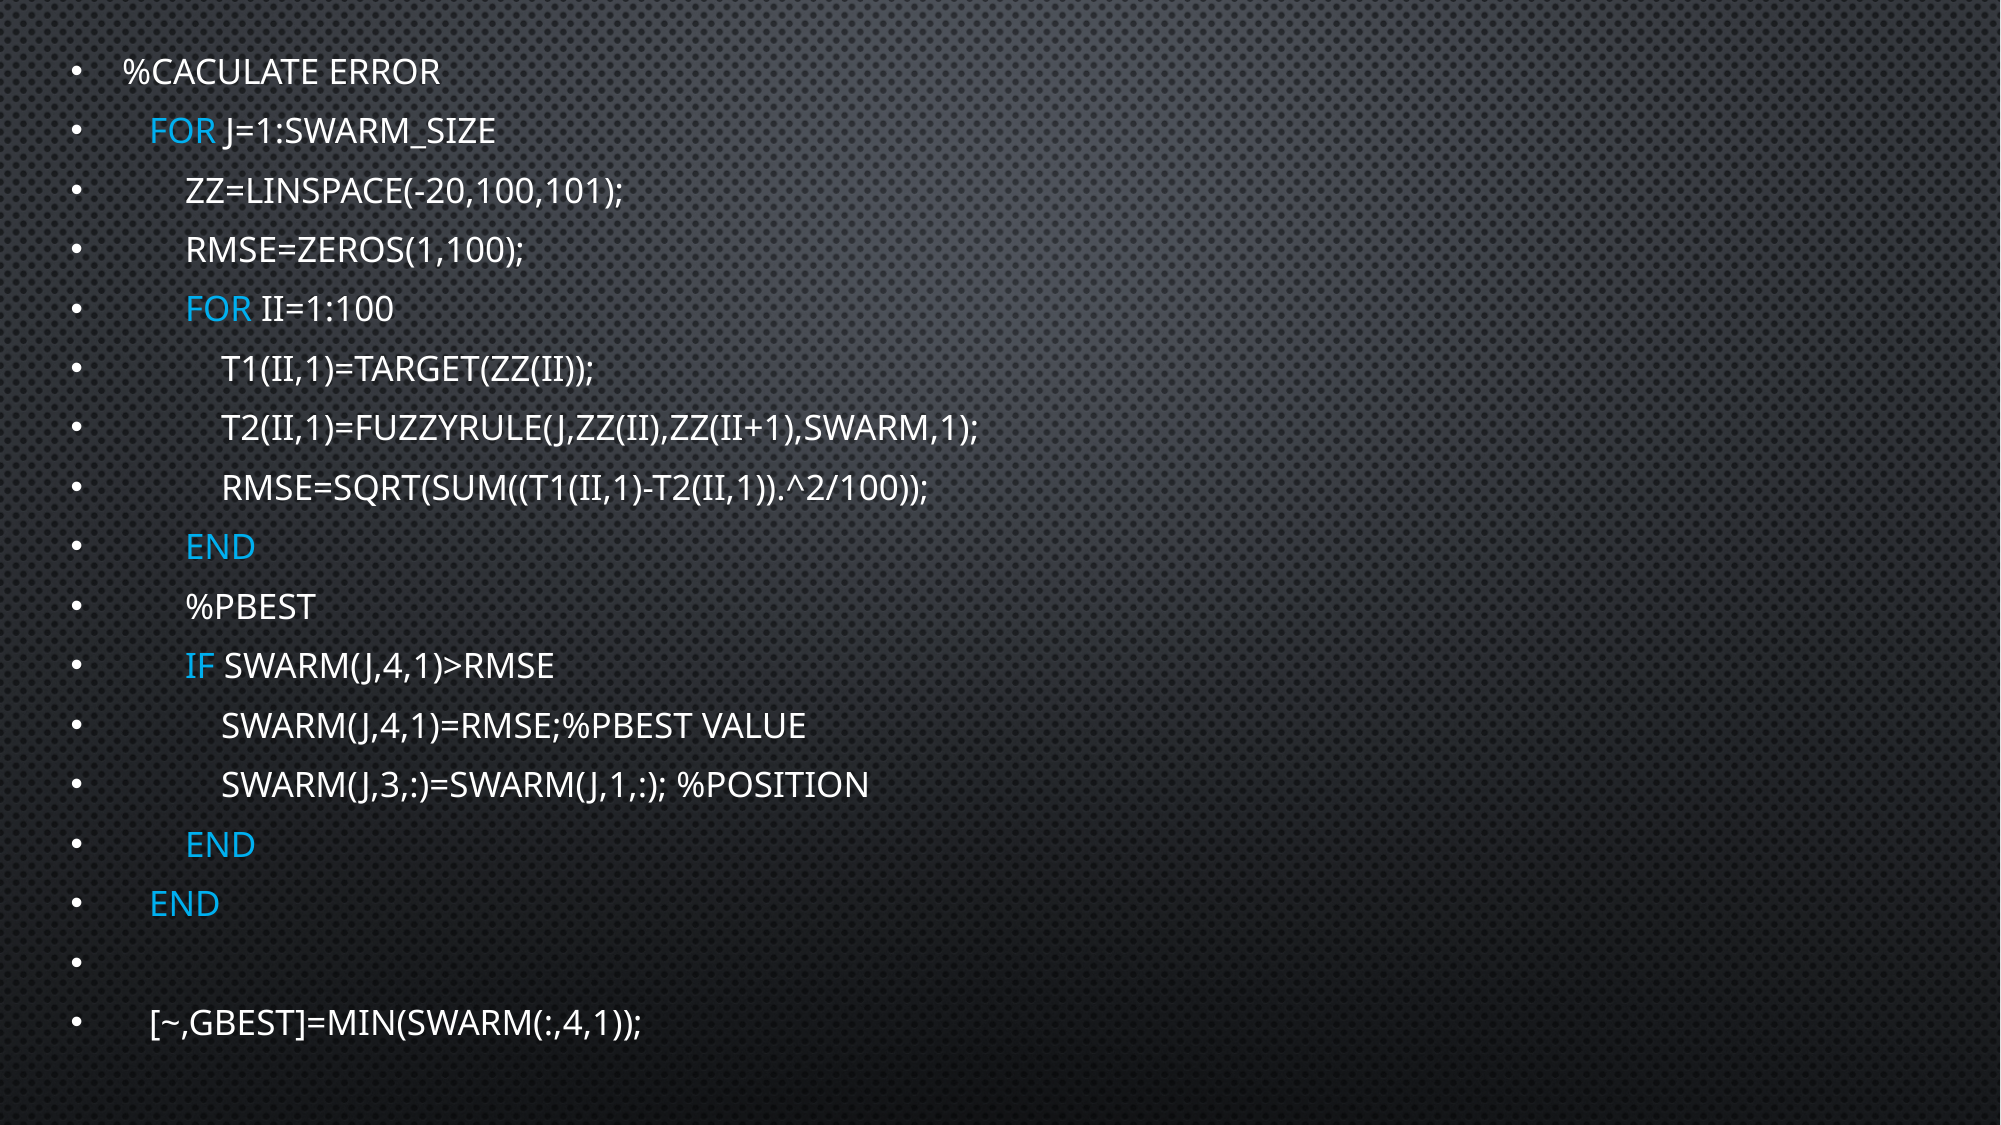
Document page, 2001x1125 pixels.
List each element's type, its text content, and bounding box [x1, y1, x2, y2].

list %caculate error for j=1:swarm_size zz=linspace(-20,100,101); rmse=zeros(1,100); for ii=1:100 t1(ii,1)=target(zz(ii)); t2(ii,1)=fuzzyrule(j,zz(ii),zz(ii+1),swarm,1); rmse=sqrt(sum((t1(ii,1)-t2(ii,1)).^2/100)); end %pbest if swarm(j,4,1)>rmse swarm(j,4,1)=rmse;%pbest value swarm(j,3,:)=swarm(j,1,:); %position end end [~,gbest]=min(swarm(:,4,1)); [55, 36, 1813, 1056]
